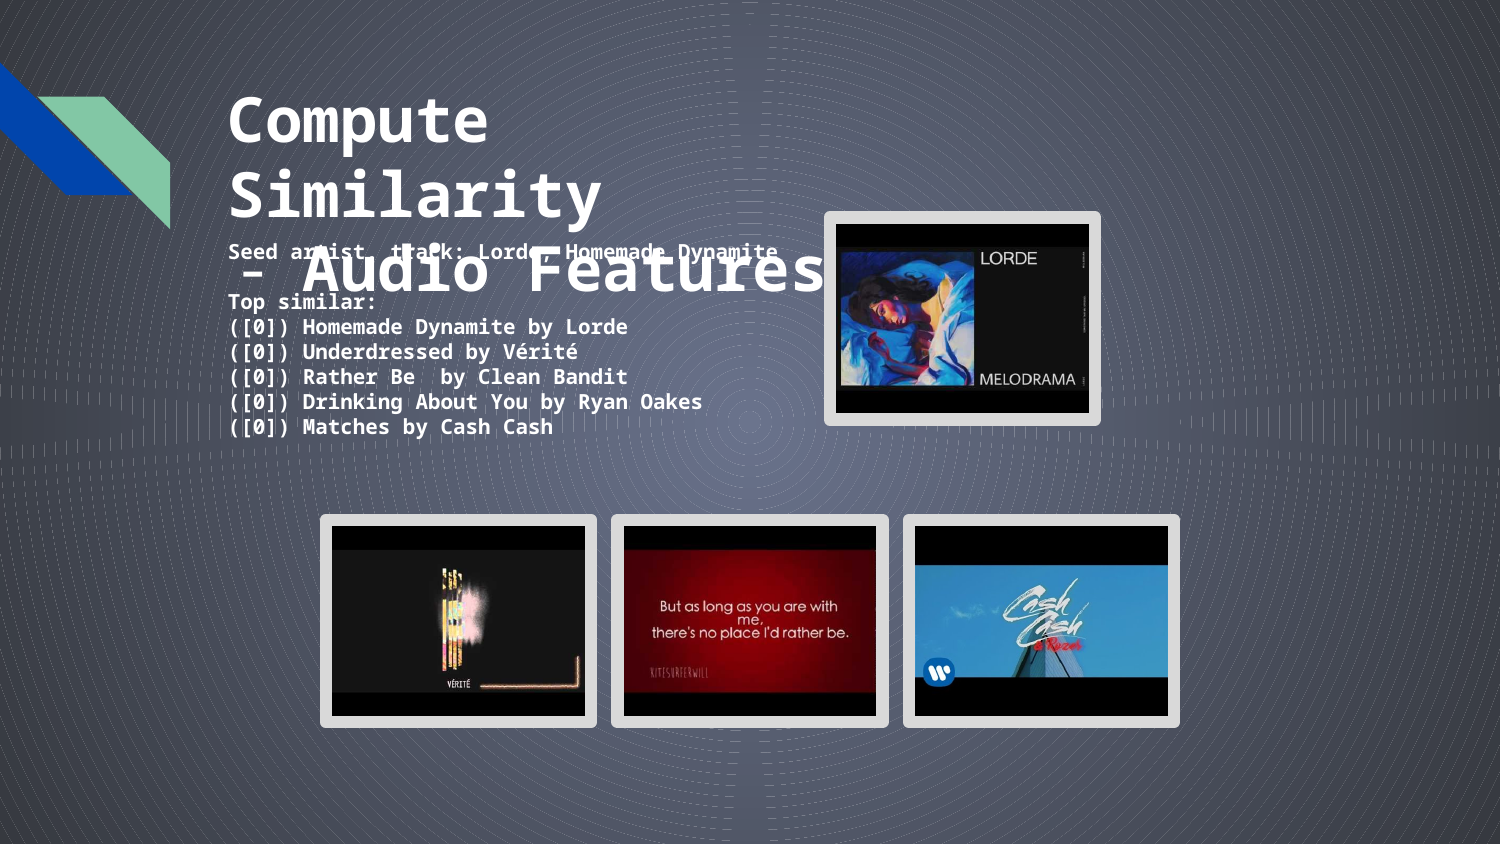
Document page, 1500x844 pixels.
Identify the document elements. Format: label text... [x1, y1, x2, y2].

picture [835, 223, 1089, 414]
list Seed artist, track: Lorde, Homemade Dynamite Top similar: ([0]) Homemade Dynamite by Lorde ([0]) Underdressed by Vérité ([0]) Rather Be by Clean Bandit ([0]) Drinking About You by Ryan Oakes ([0]) Matches by Cash Cash [212, 223, 836, 620]
picture [331, 526, 586, 717]
title Compute Similarity Audio Features [212, 64, 878, 223]
picture [623, 526, 877, 717]
picture [914, 526, 1169, 717]
